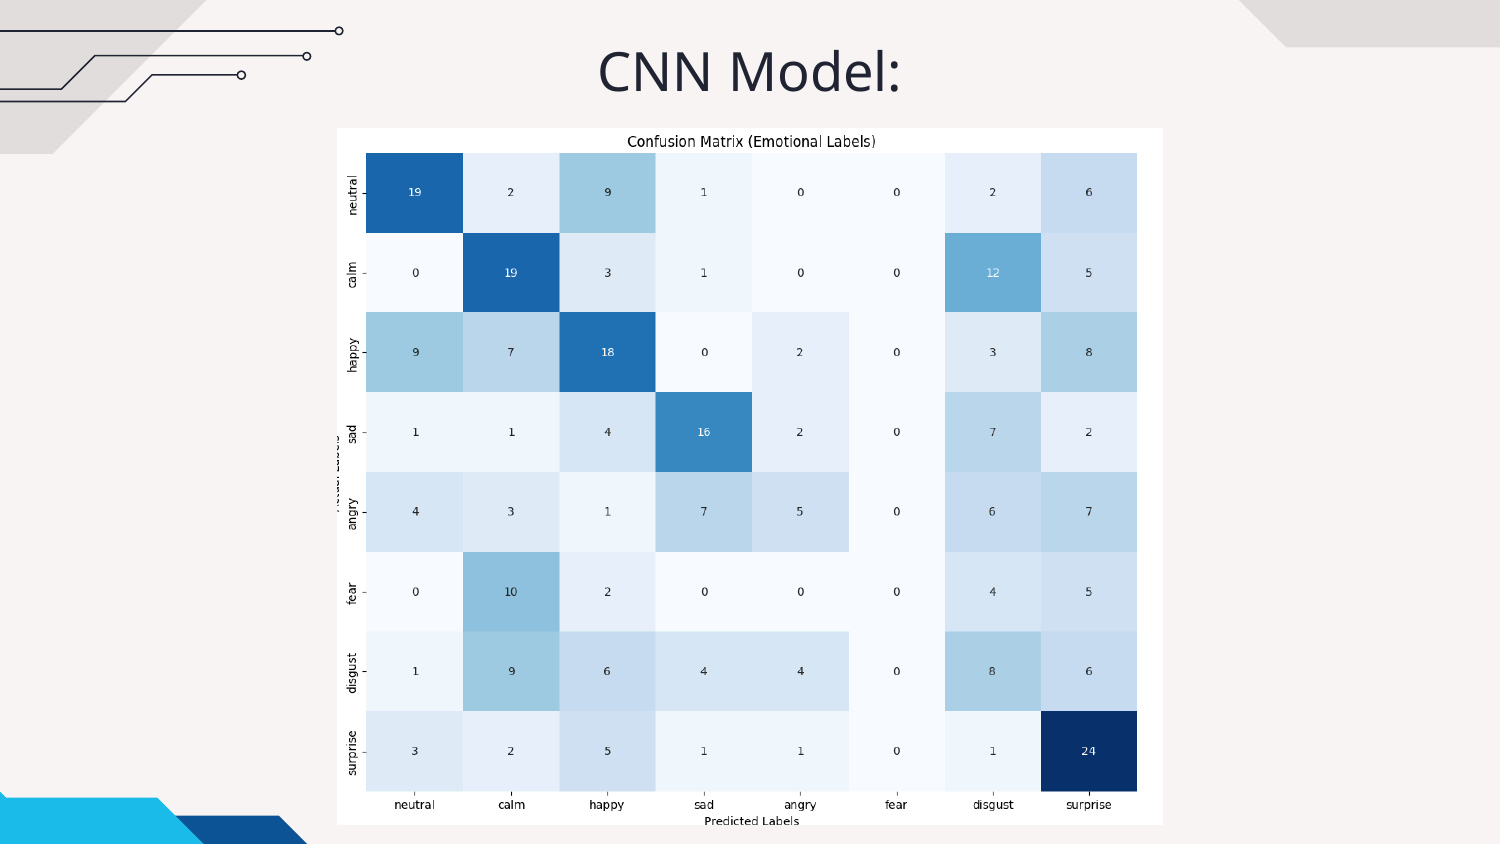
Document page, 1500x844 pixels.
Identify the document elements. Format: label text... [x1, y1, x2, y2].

picture [337, 128, 1163, 825]
title CNN Model: [118, 22, 1382, 117]
